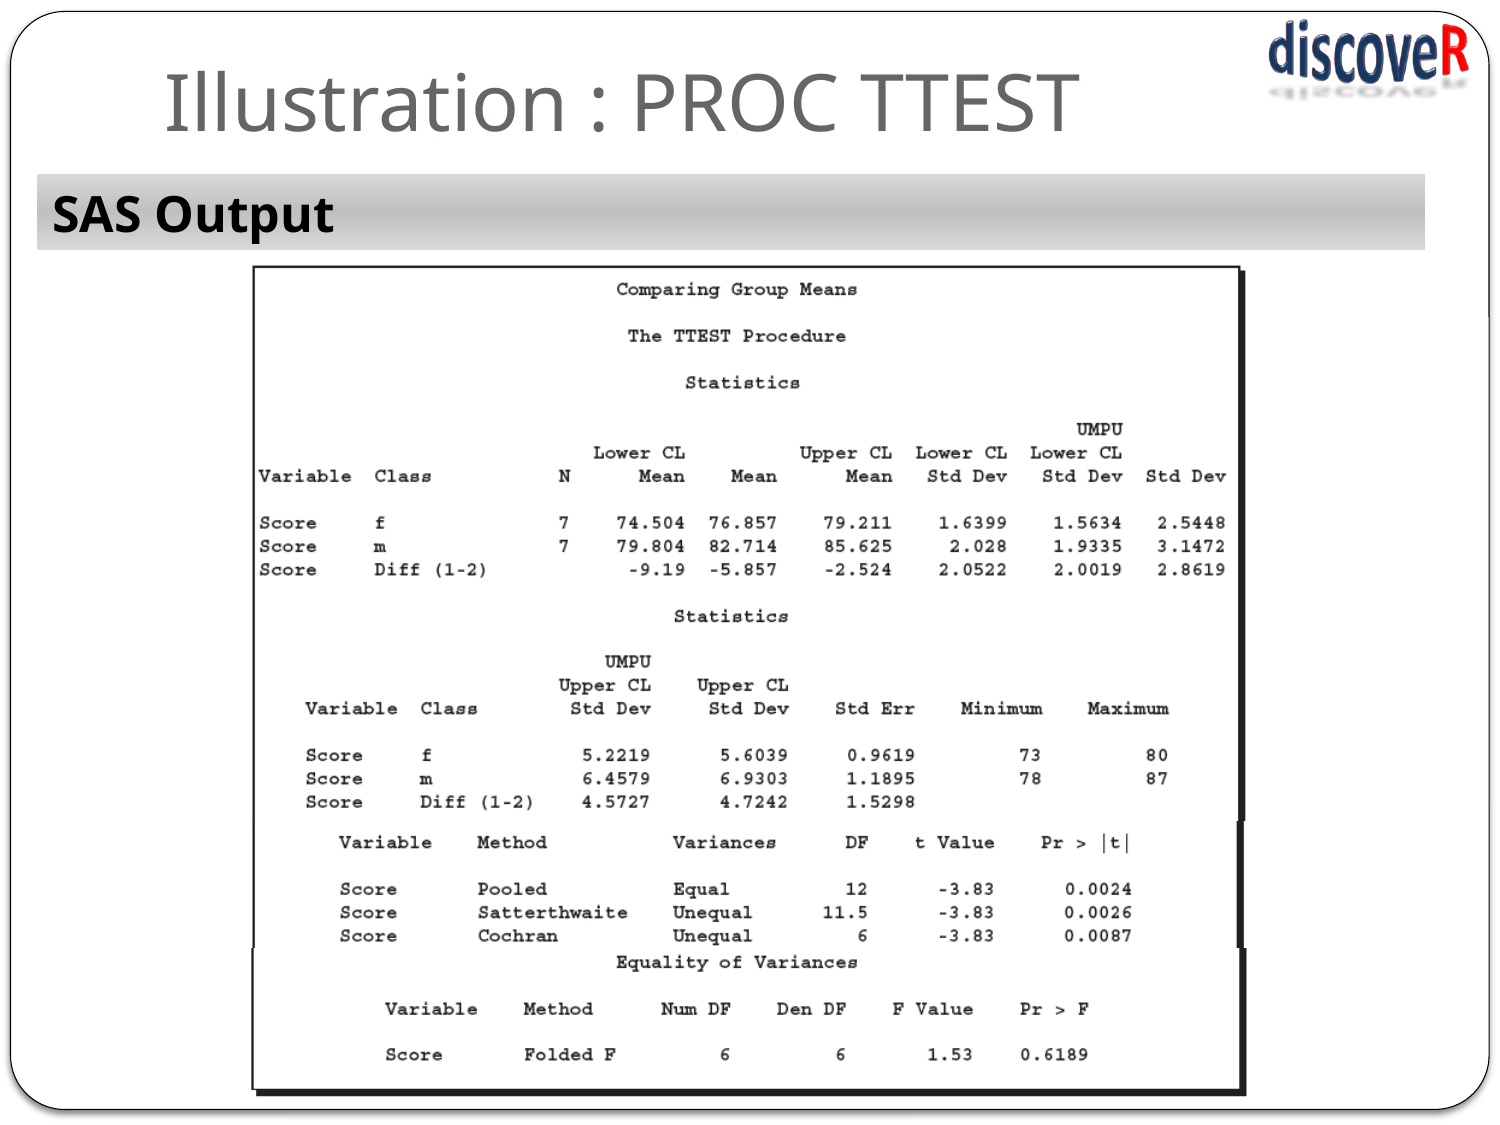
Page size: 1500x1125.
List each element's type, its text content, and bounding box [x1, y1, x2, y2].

text_box SAS Output [37, 174, 1425, 250]
picture [1262, 12, 1475, 106]
title Illustration : PROC TTEST [150, 45, 1425, 163]
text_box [249, 262, 1251, 1101]
